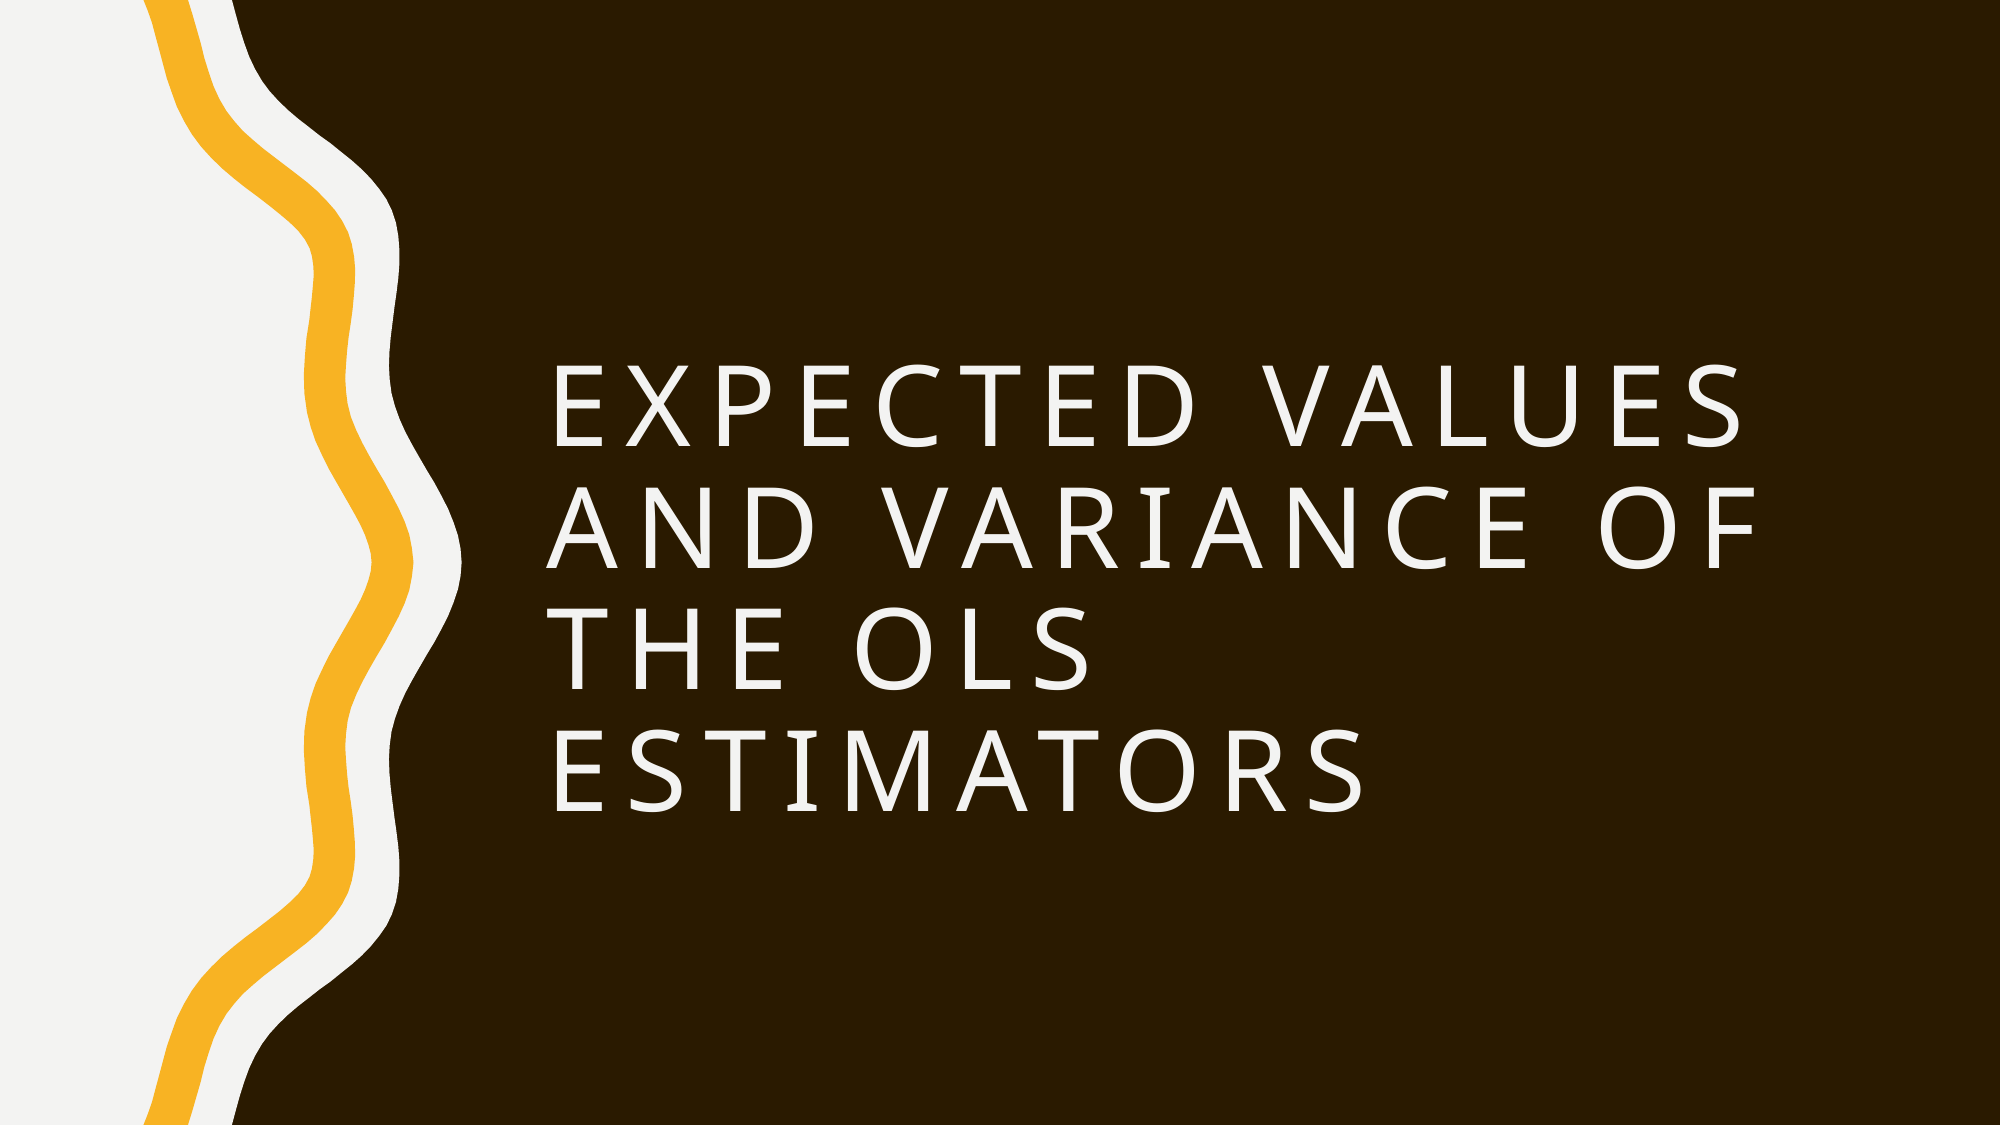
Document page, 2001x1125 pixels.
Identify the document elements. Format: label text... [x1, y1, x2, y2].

title Expected Values and Variance of the OLS Estimators [531, 176, 1875, 843]
